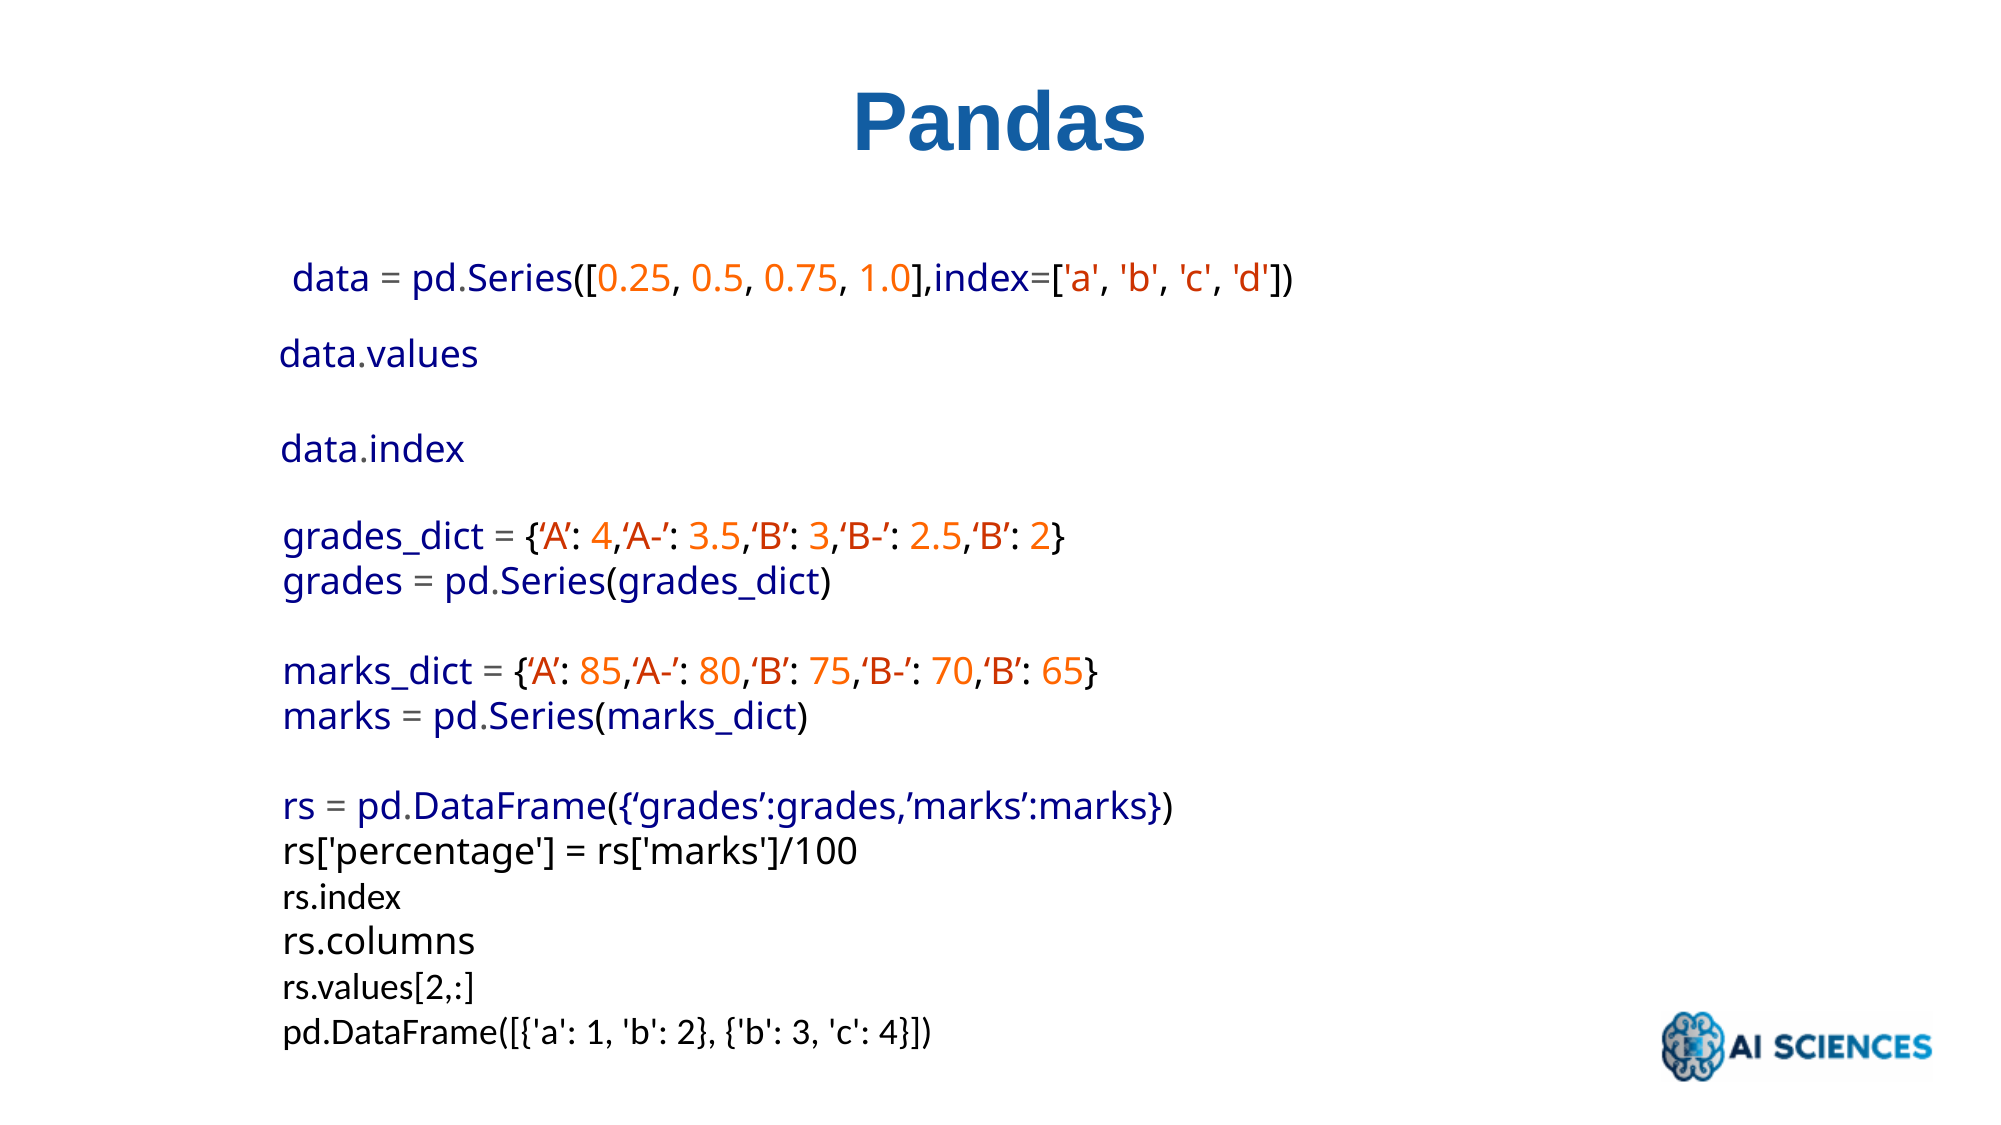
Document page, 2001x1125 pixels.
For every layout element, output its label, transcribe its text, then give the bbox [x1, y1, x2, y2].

text_box data.index [265, 417, 480, 478]
picture [1631, 990, 1951, 1096]
text_box data.values [263, 322, 494, 383]
text_box data = pd.Series([0.25, 0.5, 0.75, 1.0],index=['a', 'b', 'c', 'd']) [277, 246, 1582, 307]
text_box grades_dict = {‘A’: 4,‘A-’: 3.5,‘B’: 3,‘B-’: 2.5,‘B’: 2} grades = pd.Series(grades_dict) marks_dict = {‘A’: 85,‘A-’: 80,‘B’: 75,‘B-’: 70,‘B’: 65} marks = pd.Series(marks_dict) rs = pd.DataFrame({‘grades’:grades,’marks’:marks}) rs['percentage'] = rs['marks']/100 rs.index rs.columns rs.values[2,:] pd.DataFrame([{'a': 1, 'b': 2}, {'b': 3, 'c': 4}]) [267, 504, 1268, 1105]
title Pandas [137, 59, 1863, 188]
